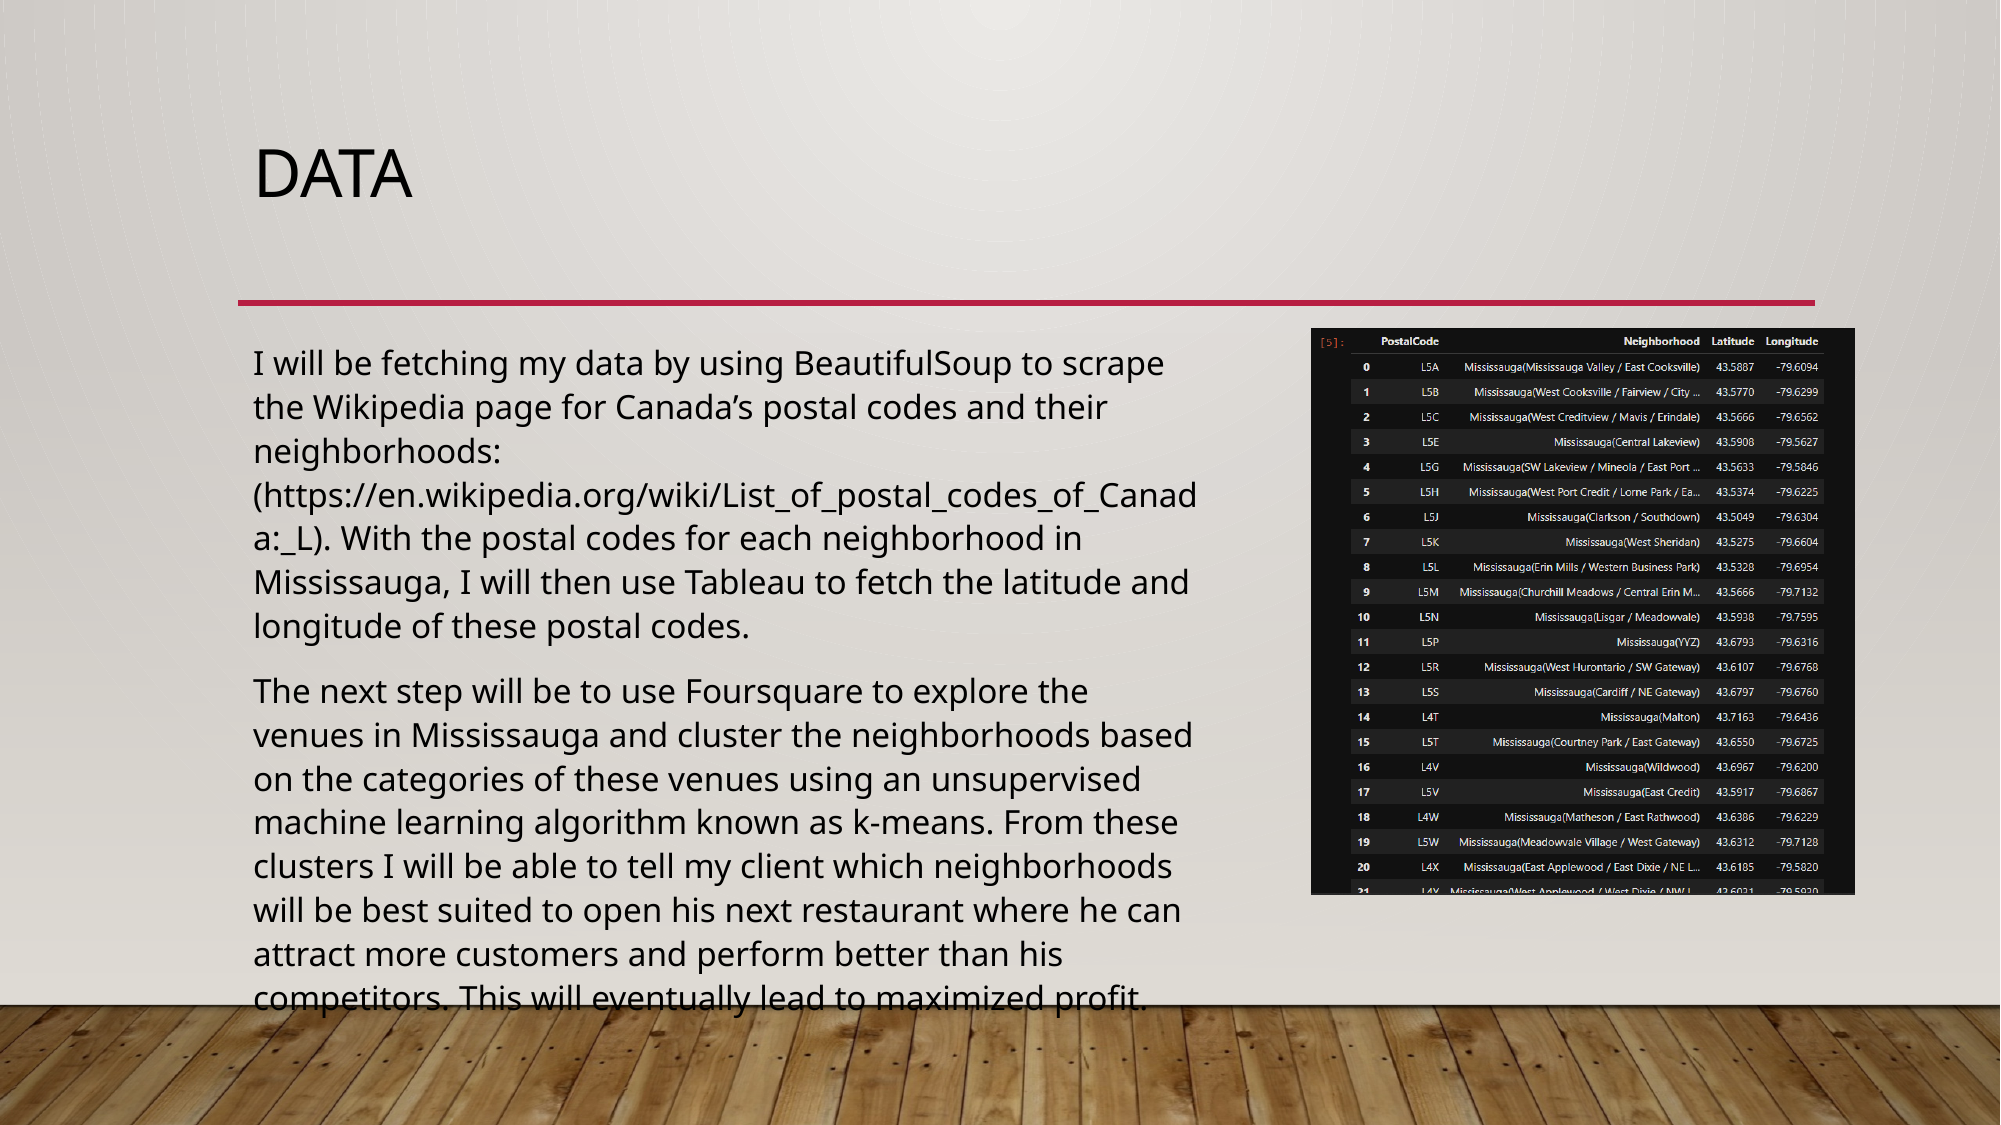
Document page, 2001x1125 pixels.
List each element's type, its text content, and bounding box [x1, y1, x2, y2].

title data [238, 131, 1814, 305]
picture [0, 1005, 2000, 1125]
picture [1311, 328, 1856, 895]
list I will be fetching my data by using BeautifulSoup to scrape the Wikipedia page for Canada’s postal codes and their neighborhoods: (https://en.wikipedia.org/wiki/List_of_postal_codes_of_Canada:_L). With the postal codes for each neighborhood in Mississauga, I will then use Tableau to fetch the latitude and longitude of these postal codes. The next step will be to use Foursquare to explore the venues in Mississauga and cluster the neighborhoods based on the categories of these venues using an unsupervised machine learning algorithm known as k-means. From these clusters I will be able to tell my client which neighborhoods will be best suited to open his next restaurant where he can attract more customers and perform better than his competitors. This will eventually lead to maximized profit. [238, 330, 1218, 908]
